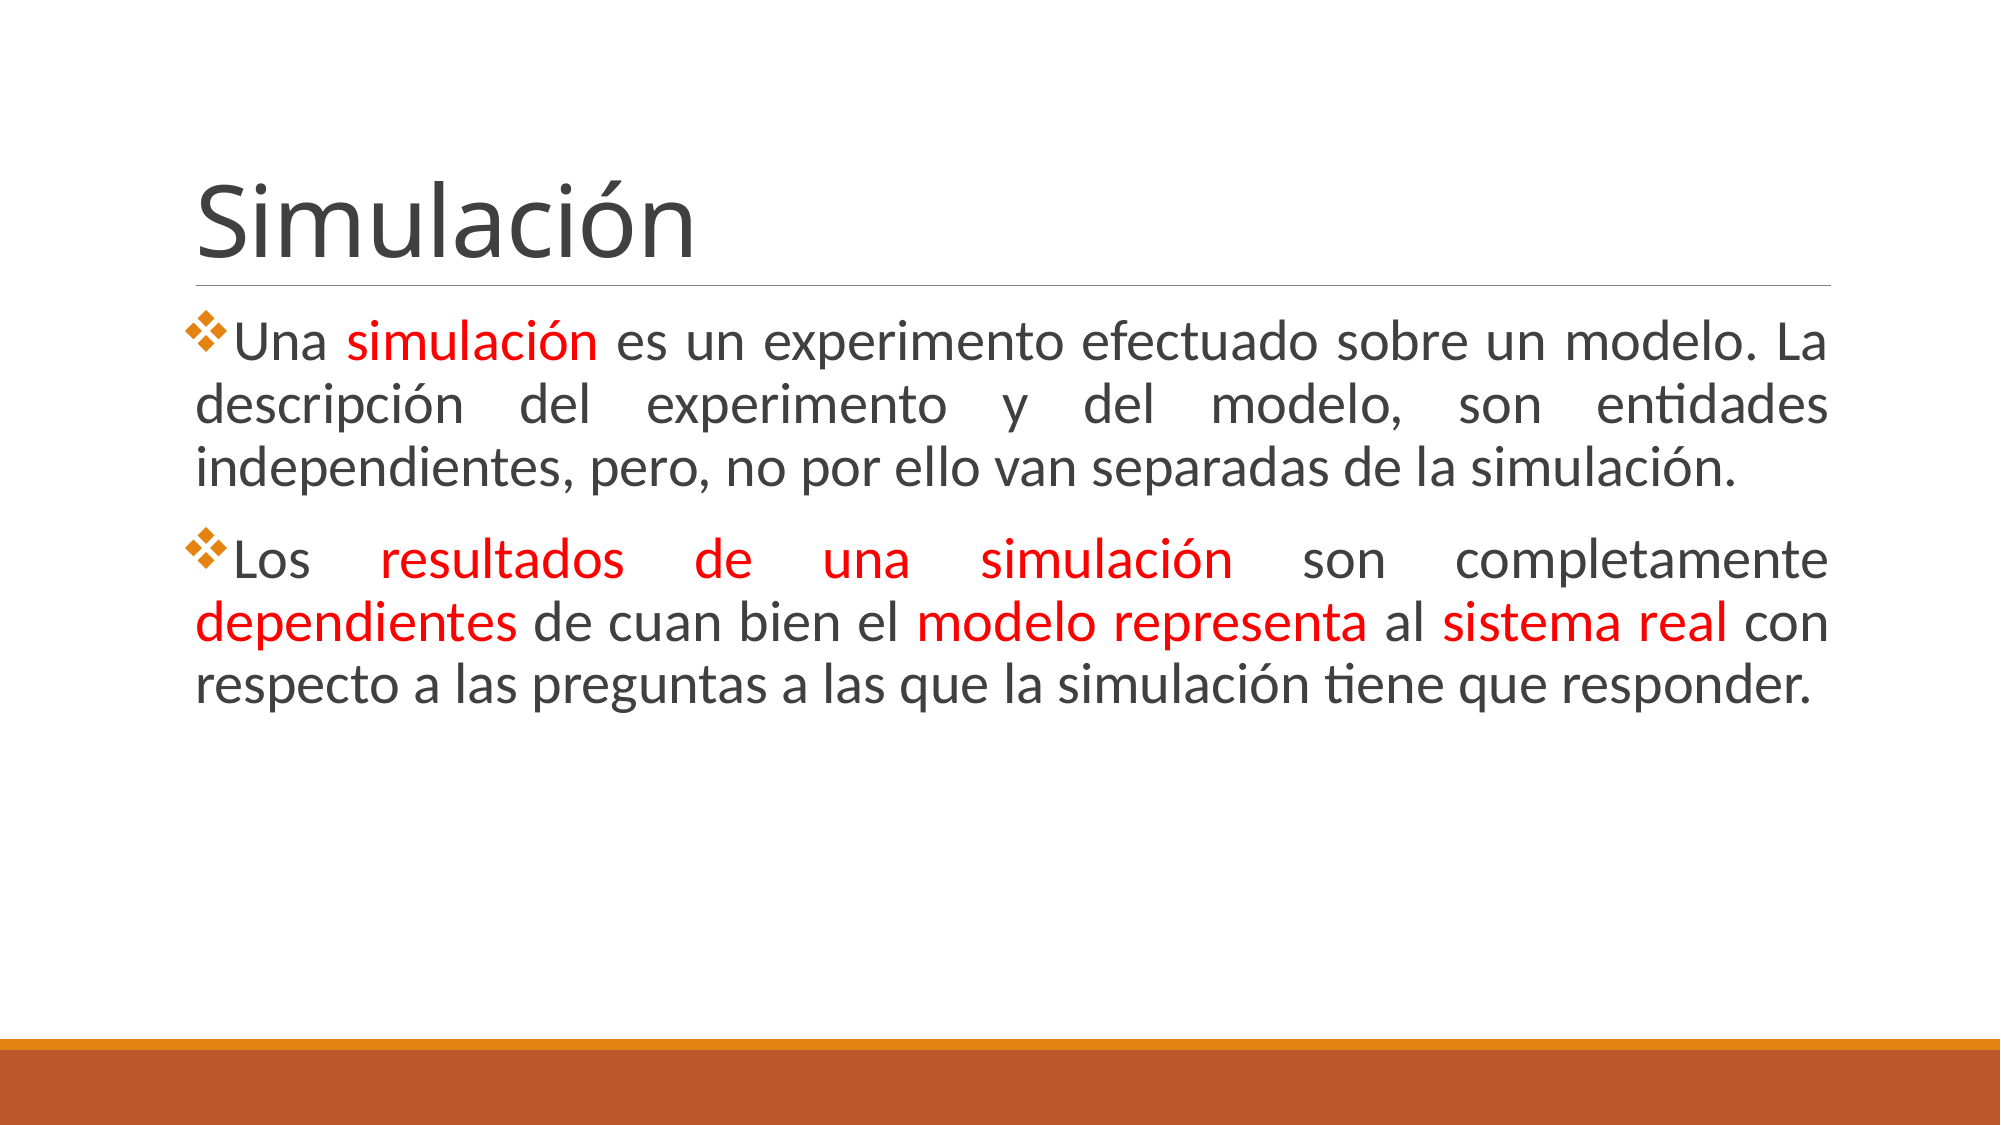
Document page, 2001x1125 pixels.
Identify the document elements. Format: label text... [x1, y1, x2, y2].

list Una simulación es un experimento efectuado sobre un modelo. La descripción del experimento y del modelo, son entidades independientes, pero, no por ello van separadas de la simulación. Los resultados de una simulación son completamente dependientes de cuan bien el modelo representa al sistema real con respecto a las preguntas a las que la simulación tiene que responder. [180, 302, 1830, 963]
title Simulación [180, 47, 1830, 285]
